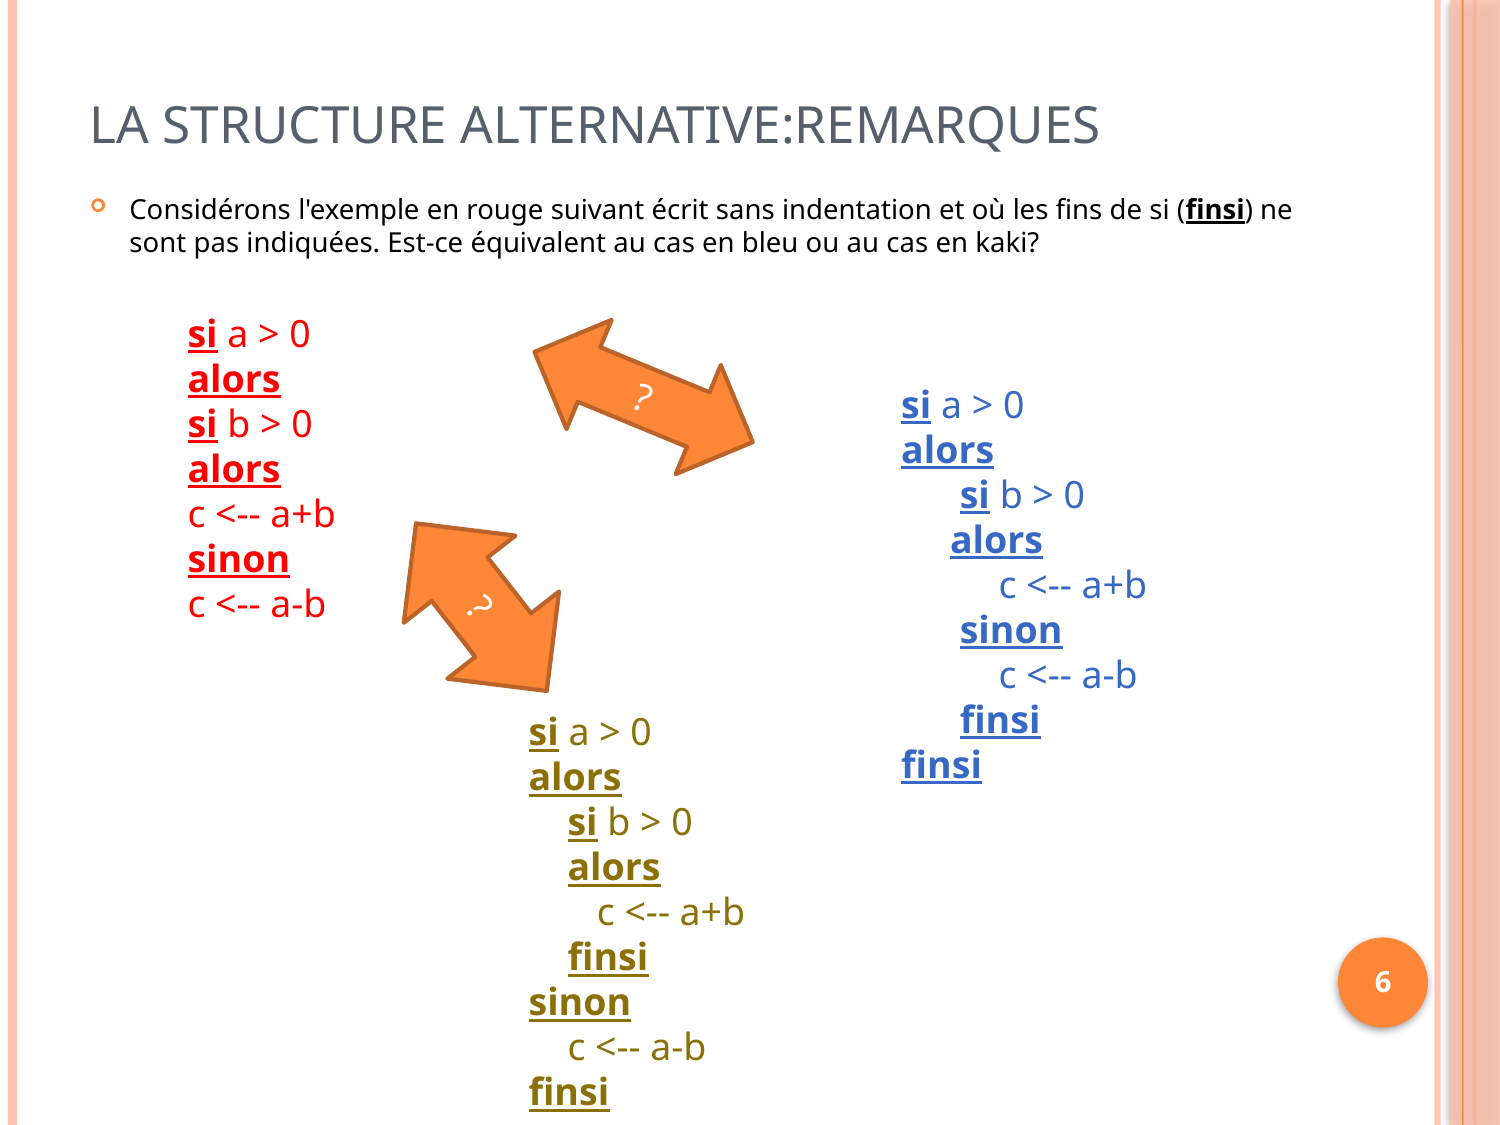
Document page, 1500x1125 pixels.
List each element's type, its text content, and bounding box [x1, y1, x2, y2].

text_box si a > 0 alors si b > 0 alors c <-- a+b finsi sinon c <-- a-b finsi [513, 700, 928, 1125]
list Considérons l'exemple en rouge suivant écrit sans indentation et où les fins de si (finsi) ne sont pas indiquées. Est-ce équivalent au cas en bleu ou au cas en kaki? [75, 184, 1353, 268]
text_box ? [401, 521, 562, 694]
title La structure alternative:REMARQUES [75, 45, 1300, 161]
text_box ? [532, 317, 755, 477]
slide_number 6 [1333, 940, 1434, 1027]
text_box si a > 0 alors si b > 0 alors c <-- a+b sinon c <-- a-b [172, 302, 351, 678]
text_box si a > 0 alors si b > 0 alors c <-- a+b sinon c <-- a-b finsi finsi [886, 373, 1163, 839]
